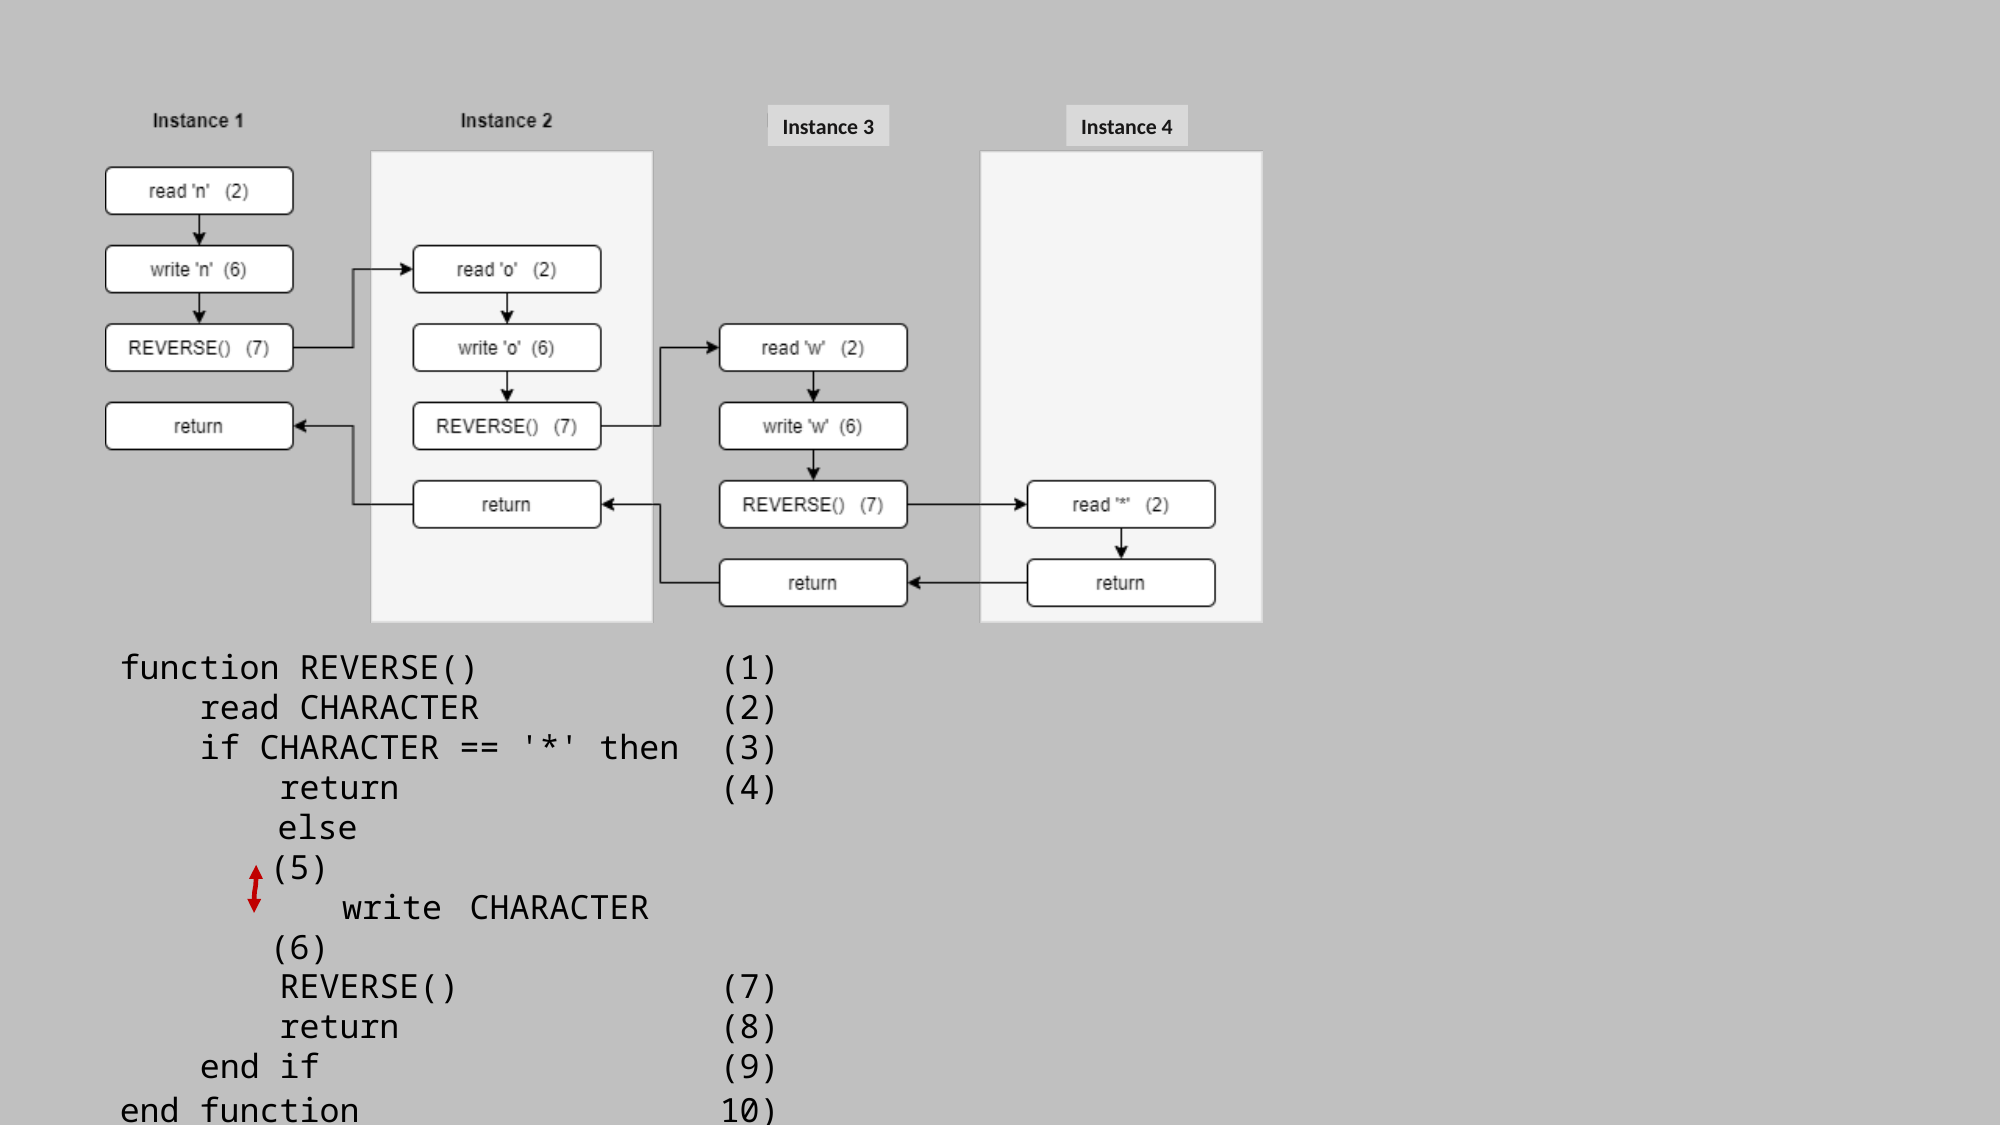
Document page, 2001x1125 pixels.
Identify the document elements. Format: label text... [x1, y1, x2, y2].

text_box function REVERSE() (1) read CHARACTER (2) if CHARACTER == '*' then (3) return (4) else (5) write CHARACTER (6) REVERSE() (7) return (8) end if (9) end function 10) [104, 638, 813, 1125]
picture [104, 104, 1263, 623]
